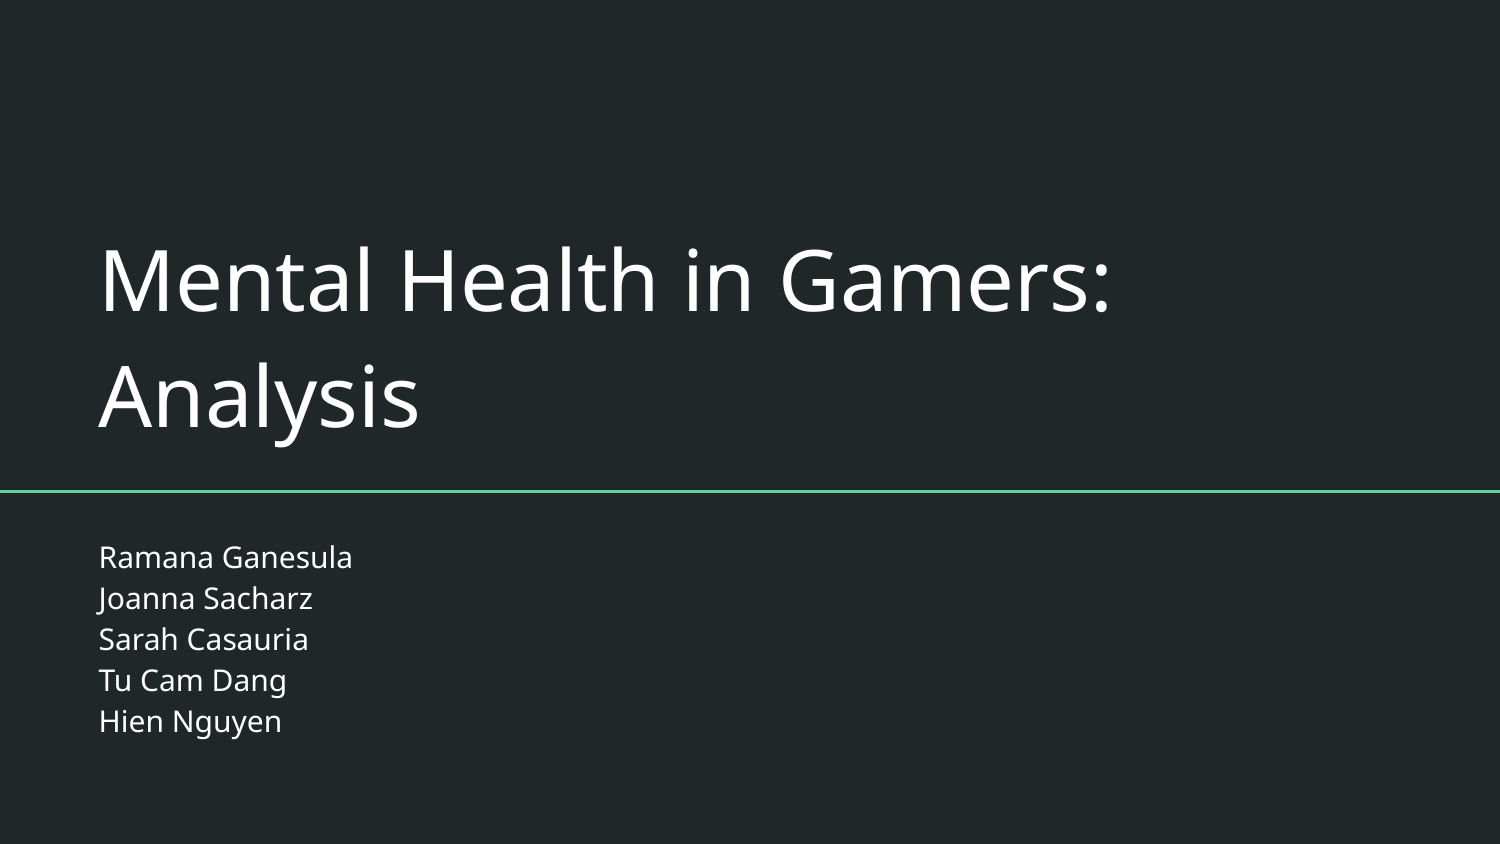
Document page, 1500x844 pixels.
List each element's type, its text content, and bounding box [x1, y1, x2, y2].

subtitle Ramana Ganesula Joanna Sacharz Sarah Casauria Tu Cam Dang Hien Nguyen [83, 522, 1417, 759]
title Mental Health in Gamers: Analysis [83, 206, 1417, 467]
